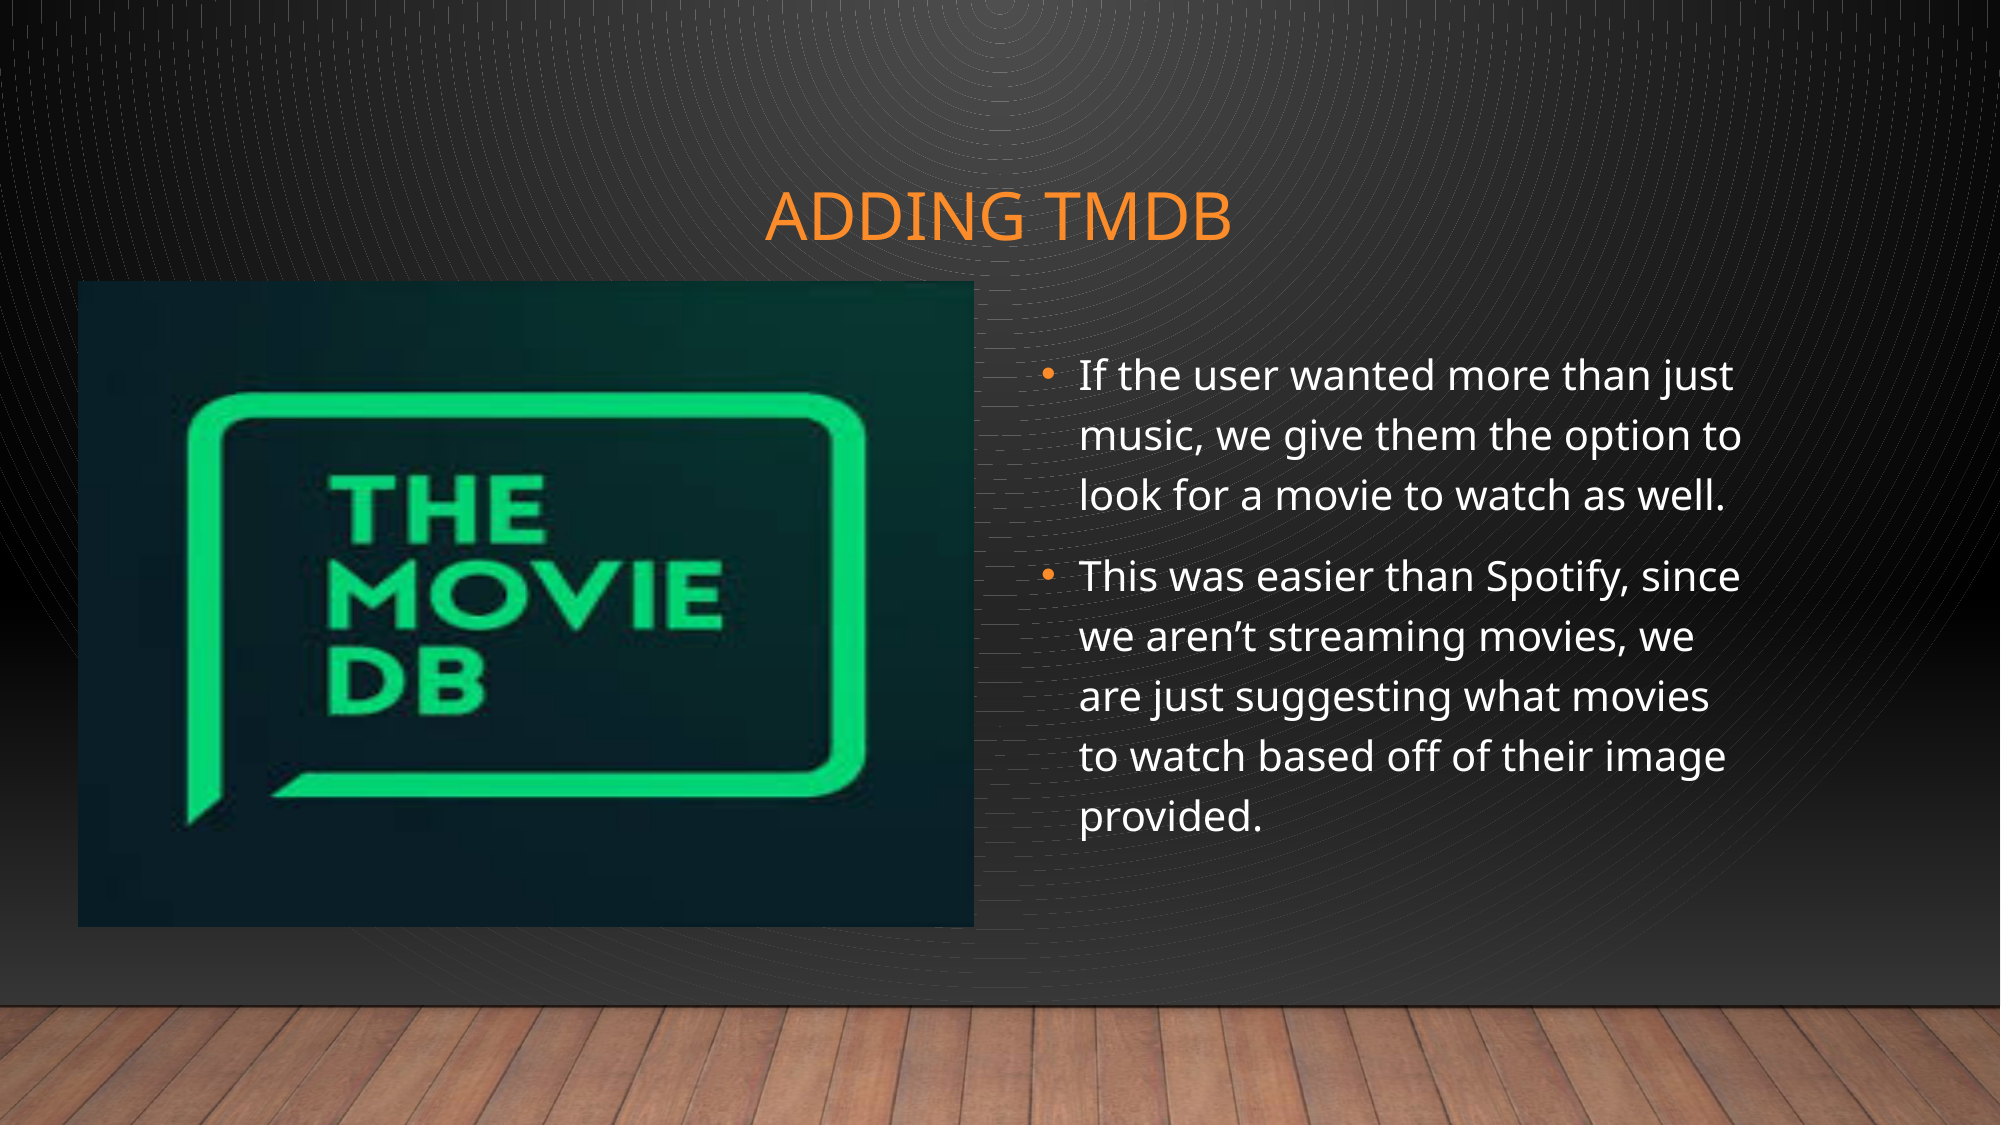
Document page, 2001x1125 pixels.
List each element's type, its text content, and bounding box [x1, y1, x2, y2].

picture [0, 1005, 2000, 1125]
title Adding tmdb [237, 132, 1763, 306]
list If the user wanted more than just music, we give them the option to look for a movie to watch as well. This was easier than Spotify, since we aren’t streaming movies, we are just suggesting what movies to watch based off of their image provided. [1025, 330, 1763, 896]
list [77, 281, 975, 927]
